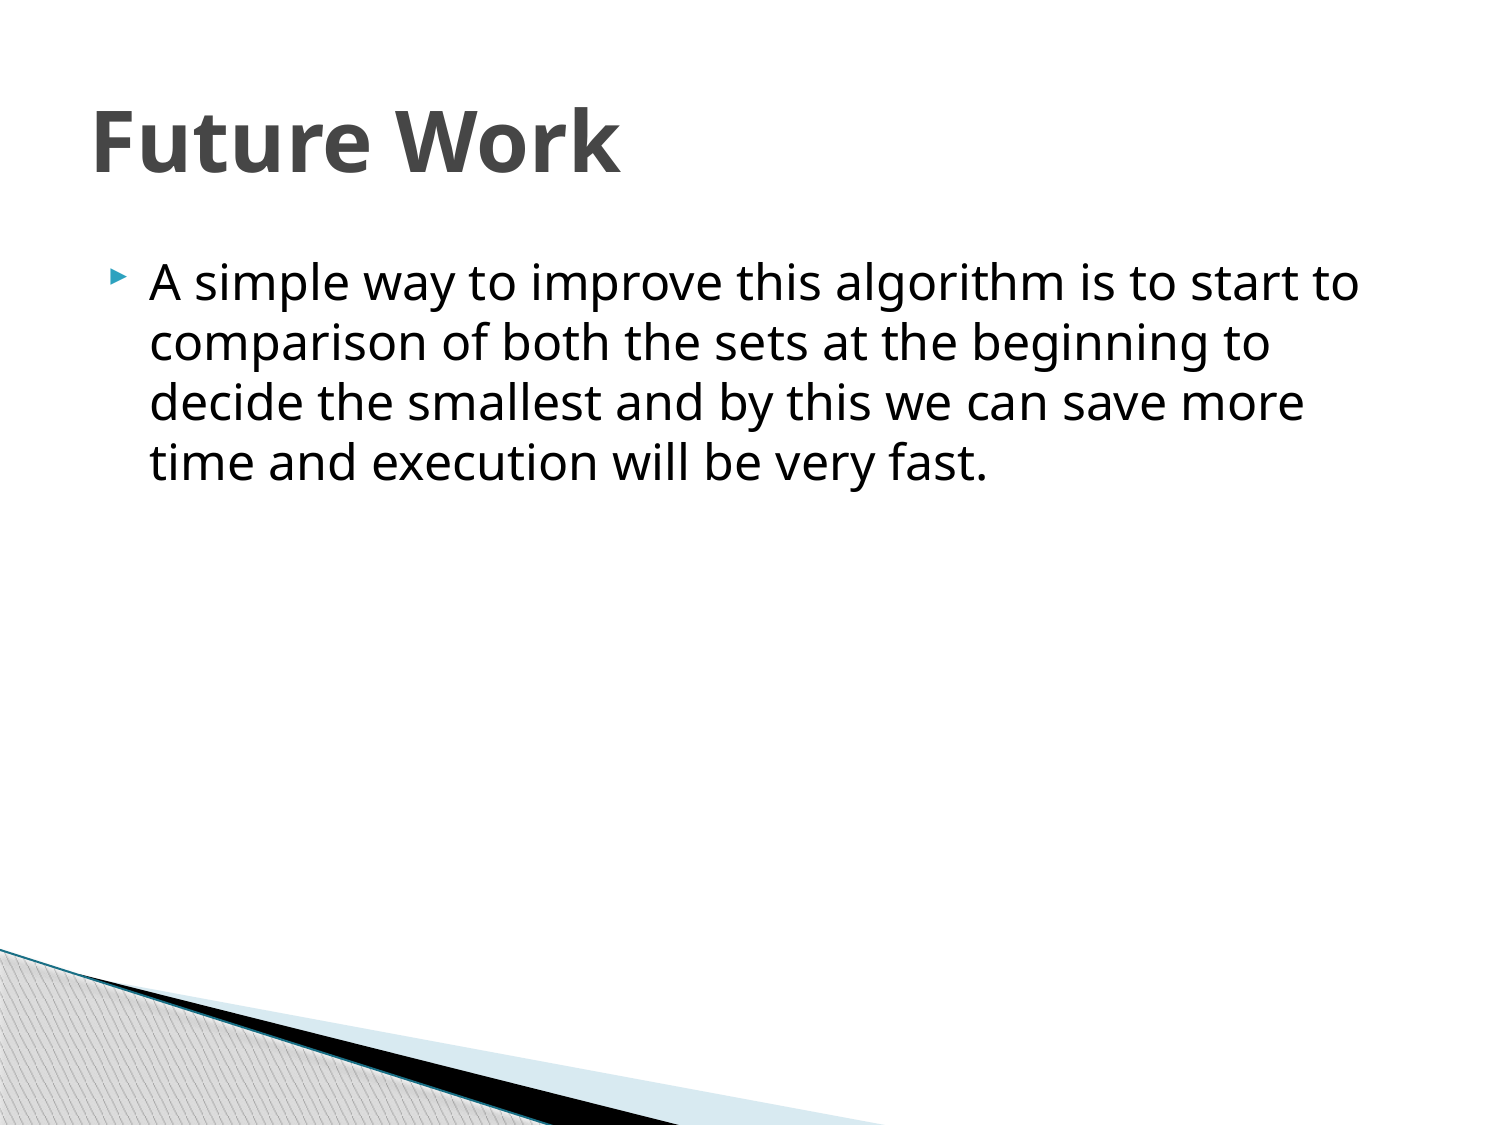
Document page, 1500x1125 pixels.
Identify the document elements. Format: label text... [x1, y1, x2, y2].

list A simple way to improve this algorithm is to start to comparison of both the sets at the beginning to decide the smallest and by this we can save more time and execution will be very fast. [75, 243, 1425, 986]
title Future Work [75, 45, 1425, 233]
